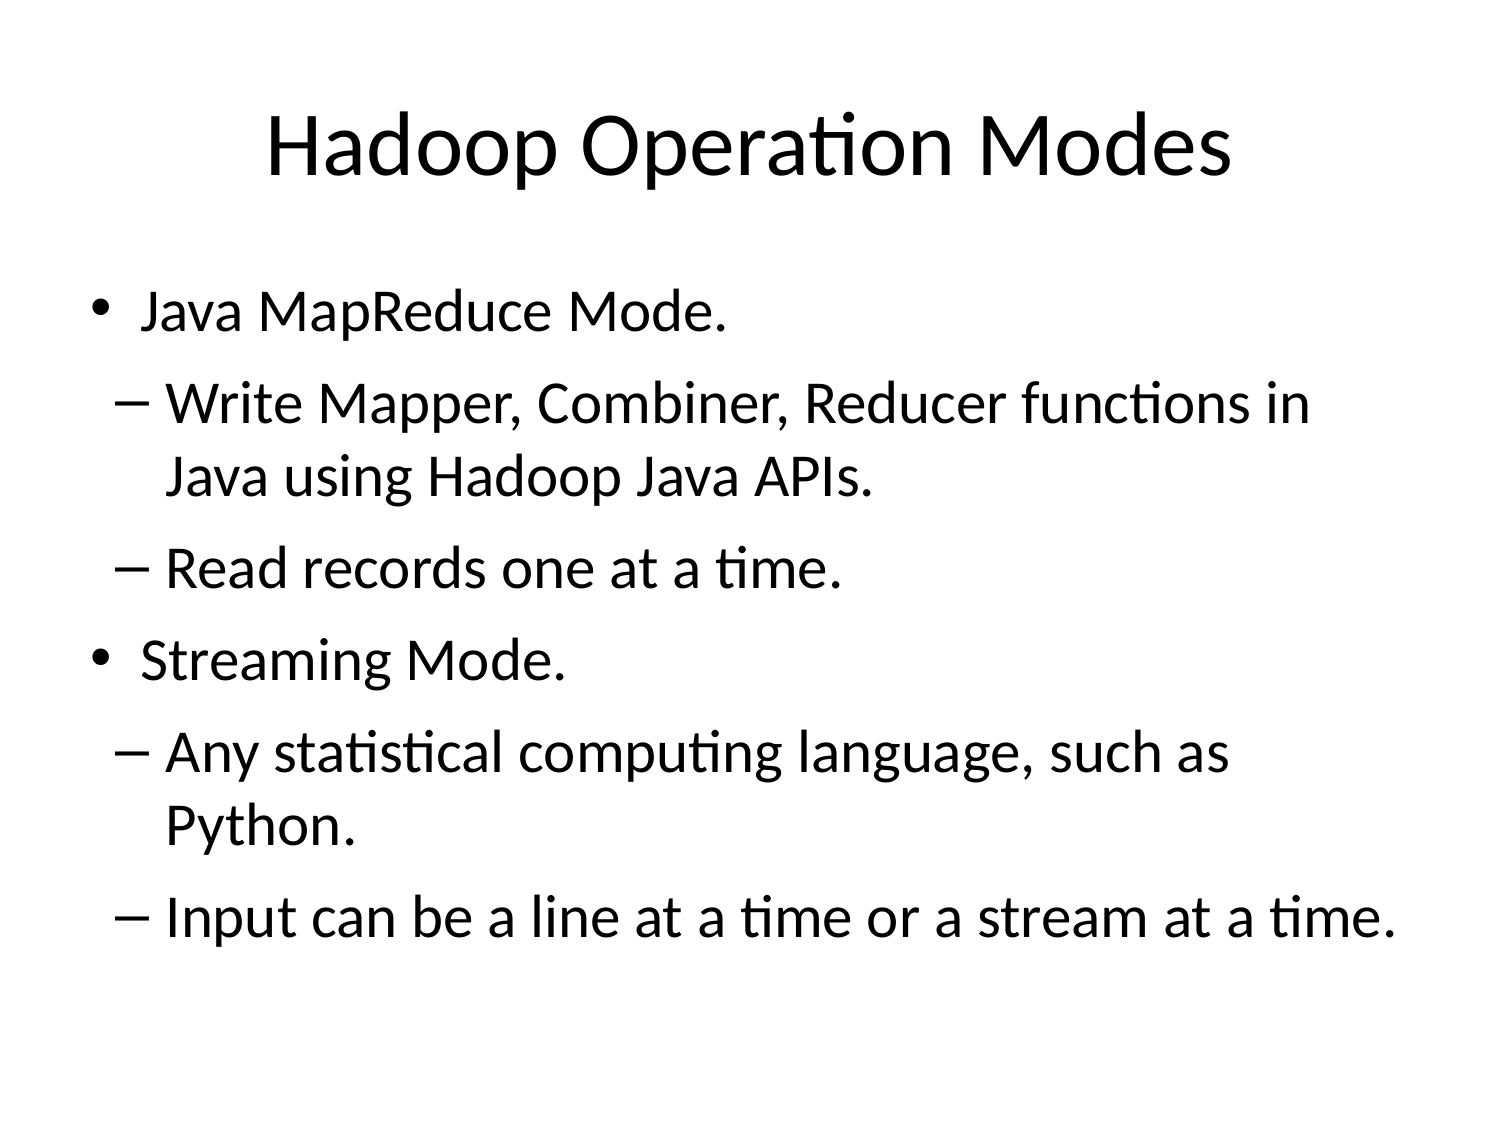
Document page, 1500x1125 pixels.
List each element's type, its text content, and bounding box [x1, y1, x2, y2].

title Hadoop Operation Modes [75, 45, 1425, 233]
list Java MapReduce Mode. Write Mapper, Combiner, Reducer functions in Java using Hadoop Java APIs. Read records one at a time. Streaming Mode. Any statistical computing language, such as Python. Input can be a line at a time or a stream at a time. [75, 262, 1425, 1005]
